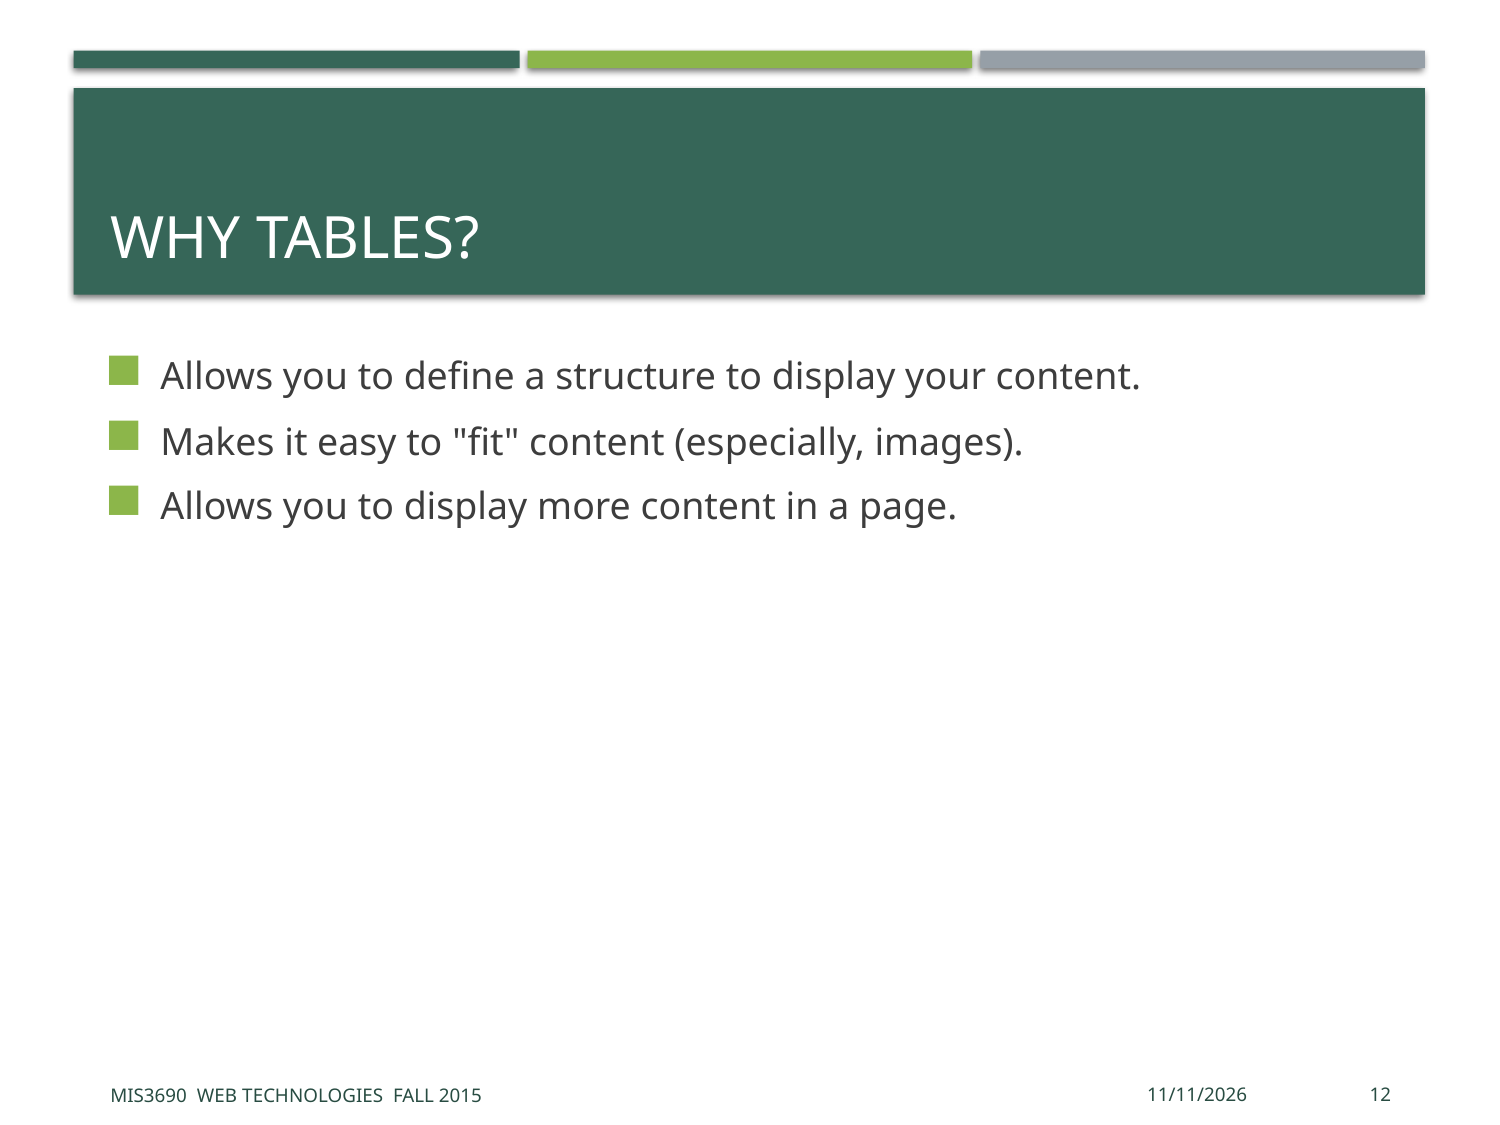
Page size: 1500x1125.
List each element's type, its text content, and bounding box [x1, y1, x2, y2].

list Allows you to define a structure to display your content. Makes it easy to "fit" content (especially, images). Allows you to display more content in a page. [95, 344, 1406, 1038]
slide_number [911, 1065, 1262, 1125]
slide_number 12 [1279, 1065, 1406, 1125]
title Why tables? [95, 99, 1406, 278]
footer MIS3690 Web Technologies Fall 2015 [95, 1064, 895, 1125]
